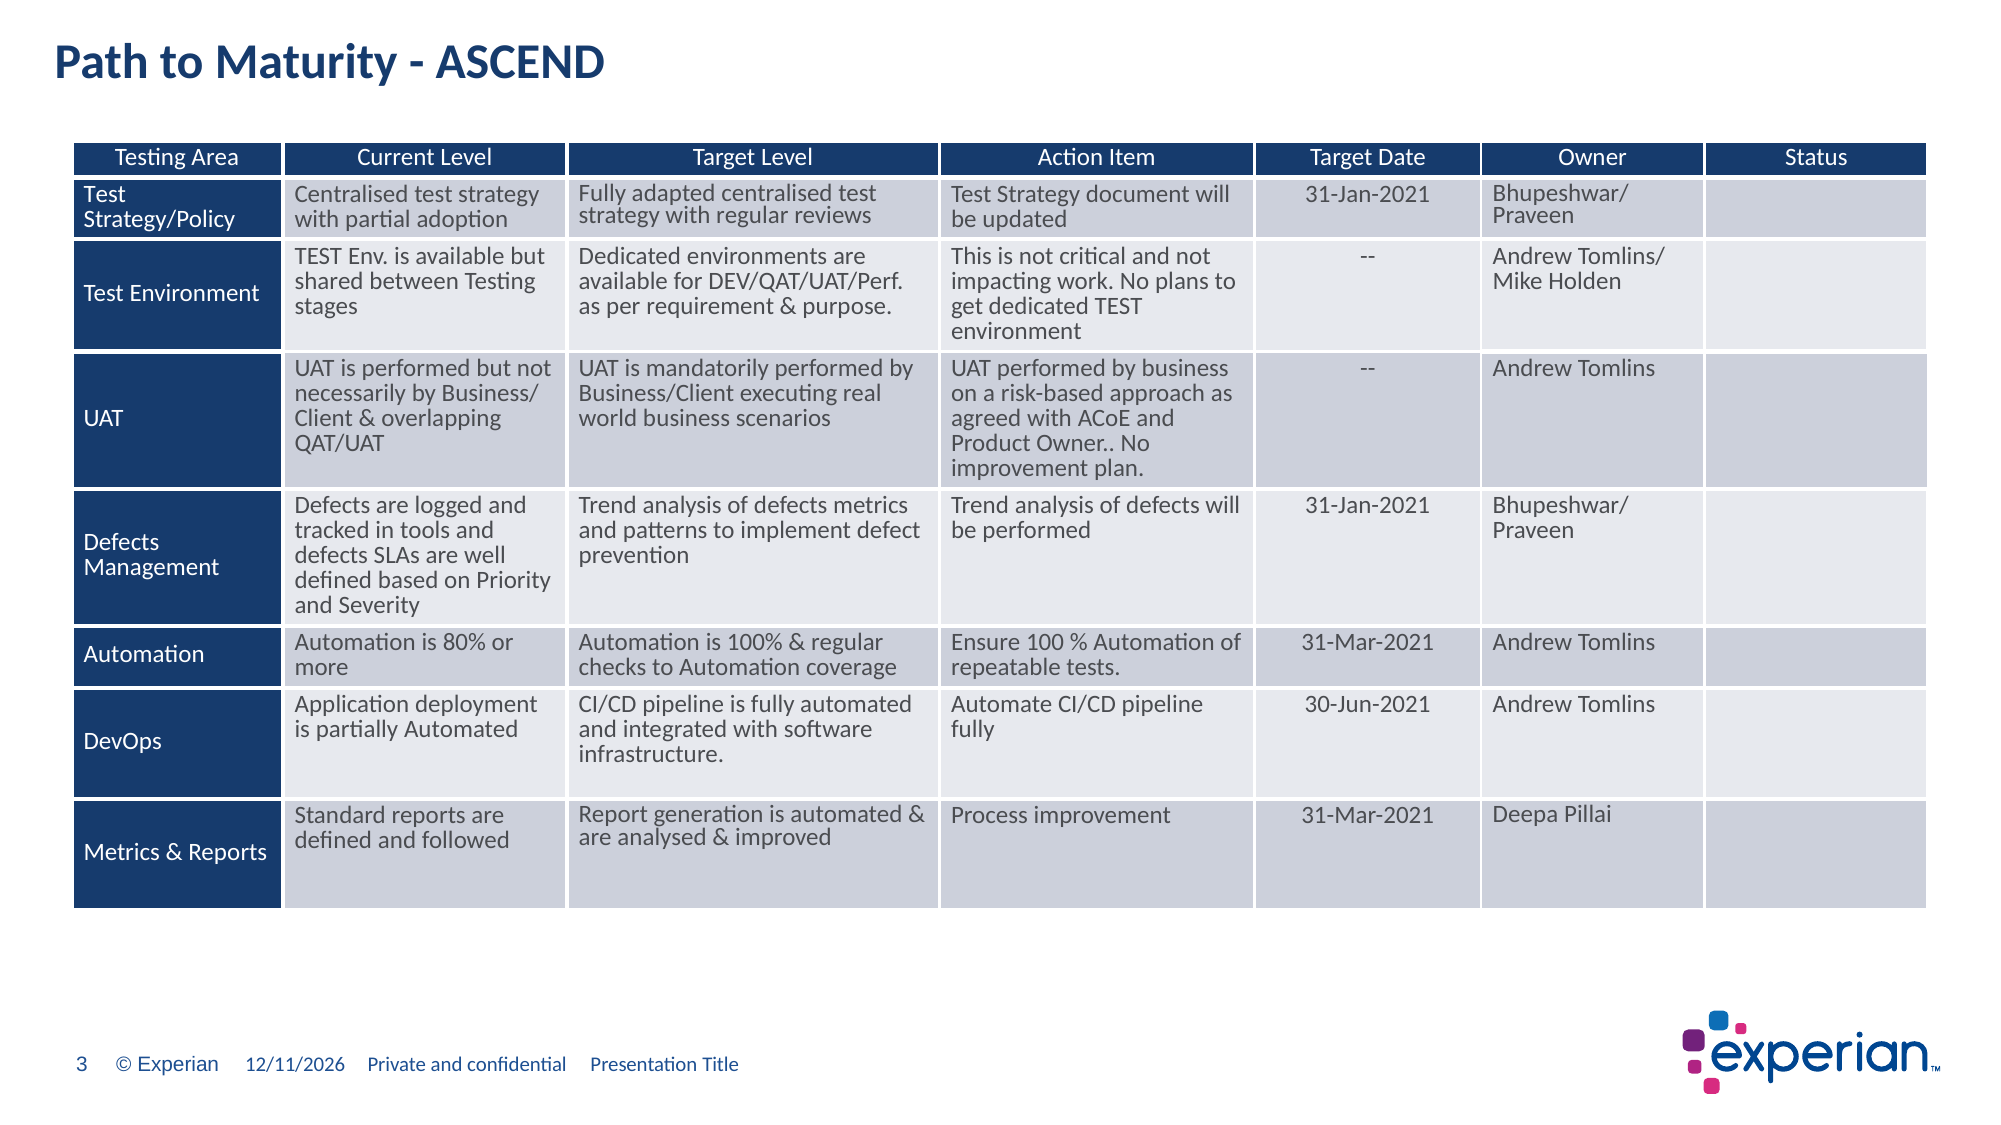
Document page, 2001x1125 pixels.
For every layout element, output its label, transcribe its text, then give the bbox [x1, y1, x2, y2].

table_cell Automate CI/CD pipeline fully [941, 690, 1253, 797]
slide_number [245, 1050, 364, 1087]
table_cell Automation is 80% or more [285, 628, 565, 686]
table_cell Test Strategy/Policy [74, 180, 281, 237]
table_cell UAT is mandatorily performed by Business/Client executing real world business scenarios [569, 353, 938, 487]
table_cell Centralised test strategy with partial adoption [285, 180, 565, 237]
table_cell [1706, 241, 1926, 349]
table_cell Deepa Pillai [1482, 801, 1703, 908]
table_cell Test Strategy document will be updated [941, 180, 1253, 237]
table_cell Application deployment is partially Automated [285, 690, 565, 797]
table_cell CI/CD pipeline is fully automated and integrated with software infrastructure. [569, 690, 938, 797]
table_header Action Item [941, 143, 1253, 175]
table_cell -- [1256, 241, 1480, 350]
table_cell Defects Management [74, 491, 281, 624]
table_cell -- [1256, 353, 1480, 487]
table_cell DevOps [74, 690, 281, 797]
footer Private and confidential Presentation Title [367, 1050, 1371, 1087]
table_cell Andrew Tomlins/ Mike Holden [1482, 241, 1703, 349]
table_header Status [1706, 143, 1926, 175]
table_cell Automation is 100% & regular checks to Automation coverage [569, 628, 938, 686]
table_cell [1706, 801, 1926, 908]
table_cell Dedicated environments are available for DEV/QAT/UAT/Perf. as per requirement & purpose. [569, 241, 938, 350]
table_header Owner [1482, 143, 1703, 175]
table_cell TEST Env. is available but shared between Testing stages [285, 241, 565, 350]
table_cell This is not critical and not impacting work. No plans to get dedicated TEST environment [941, 241, 1253, 350]
table_cell UAT [74, 354, 281, 487]
table_cell Trend analysis of defects metrics and patterns to implement defect prevention [569, 491, 938, 624]
table_cell 31-Mar-2021 [1256, 628, 1480, 686]
table_cell Trend analysis of defects will be performed [941, 491, 1253, 624]
table_cell Andrew Tomlins [1482, 690, 1703, 797]
table_header Target Date [1256, 143, 1480, 175]
table_cell 30-Jun-2021 [1256, 690, 1480, 797]
table_header Target Level [569, 143, 938, 175]
table_cell Metrics & Reports [74, 801, 281, 908]
table_header Current Level [285, 143, 565, 175]
table_cell Standard reports are defined and followed [285, 801, 565, 908]
table_cell Defects are logged and tracked in tools and defects SLAs are well defined based on Priority and Severity [285, 491, 565, 624]
table_cell Bhupeshwar/Praveen [1482, 491, 1703, 624]
table_cell [1706, 690, 1926, 797]
table_cell Bhupeshwar/Praveen [1482, 180, 1703, 237]
table_cell [1706, 354, 1927, 487]
table_cell [1706, 180, 1926, 237]
table_cell [1706, 628, 1926, 686]
table_cell UAT is performed but not necessarily by Business/ Client & overlapping QAT/UAT [285, 353, 565, 487]
table_cell UAT performed by business on a risk-based approach as agreed with ACoE and Product Owner.. No improvement plan. [941, 353, 1253, 487]
table_cell 31-Mar-2021 [1256, 801, 1480, 908]
table_cell 31-Jan-2021 [1256, 180, 1480, 237]
table_cell [1706, 491, 1926, 624]
table_cell Report generation is automated & are analysed & improved [569, 801, 938, 908]
table_cell Andrew Tomlins [1482, 628, 1703, 686]
table_header Testing Area [74, 143, 281, 175]
table_cell Fully adapted centralised test strategy with regular reviews [569, 180, 938, 237]
table_cell Ensure 100 % Automation of repeatable tests. [941, 628, 1253, 686]
table_cell Test Environment [74, 241, 281, 349]
text_box Path to Maturity - ASCEND [54, 35, 1774, 98]
table_cell Process improvement [941, 801, 1253, 908]
table_cell Automation [74, 628, 281, 686]
table_cell 31-Jan-2021 [1256, 491, 1480, 624]
table_cell Andrew Tomlins [1482, 354, 1703, 487]
